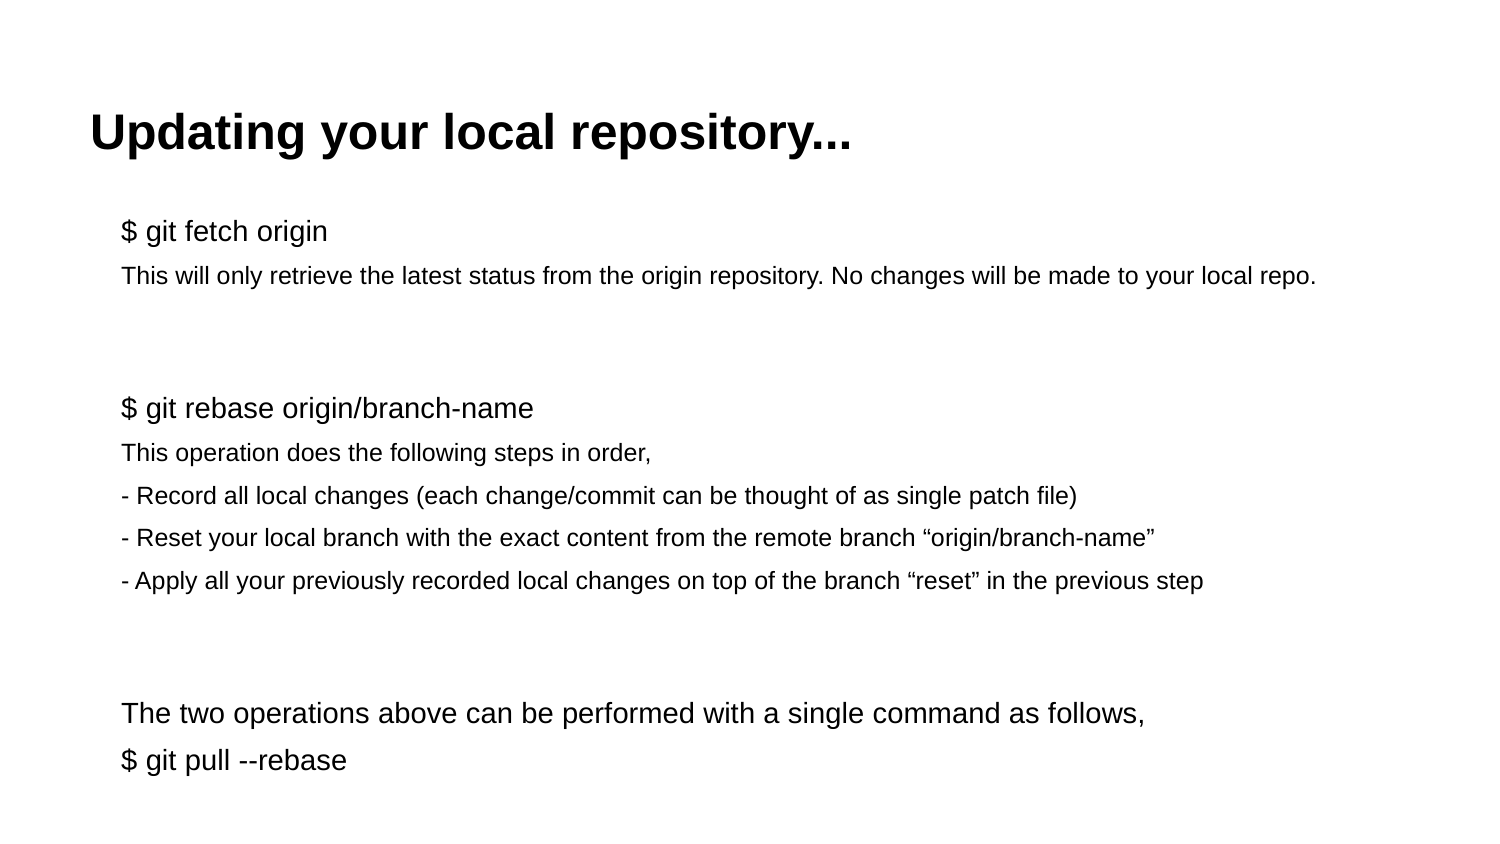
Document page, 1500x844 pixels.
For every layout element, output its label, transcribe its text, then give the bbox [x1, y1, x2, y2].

title Updating your local repository... [75, 33, 1425, 175]
list $ git fetch origin This will only retrieve the latest status from the origin repository. No changes will be made to your local repo. $ git rebase origin/branch-name This operation does the following steps in order, - Record all local changes (each change/commit can be thought of as single patch file) - Reset your local branch with the exact content from the remote branch “origin/branch-name” - Apply all your previously recorded local changes on top of the branch “reset” in the previous step The two operations above can be performed with a single command as follows, $ git pull --rebase [75, 196, 1425, 808]
